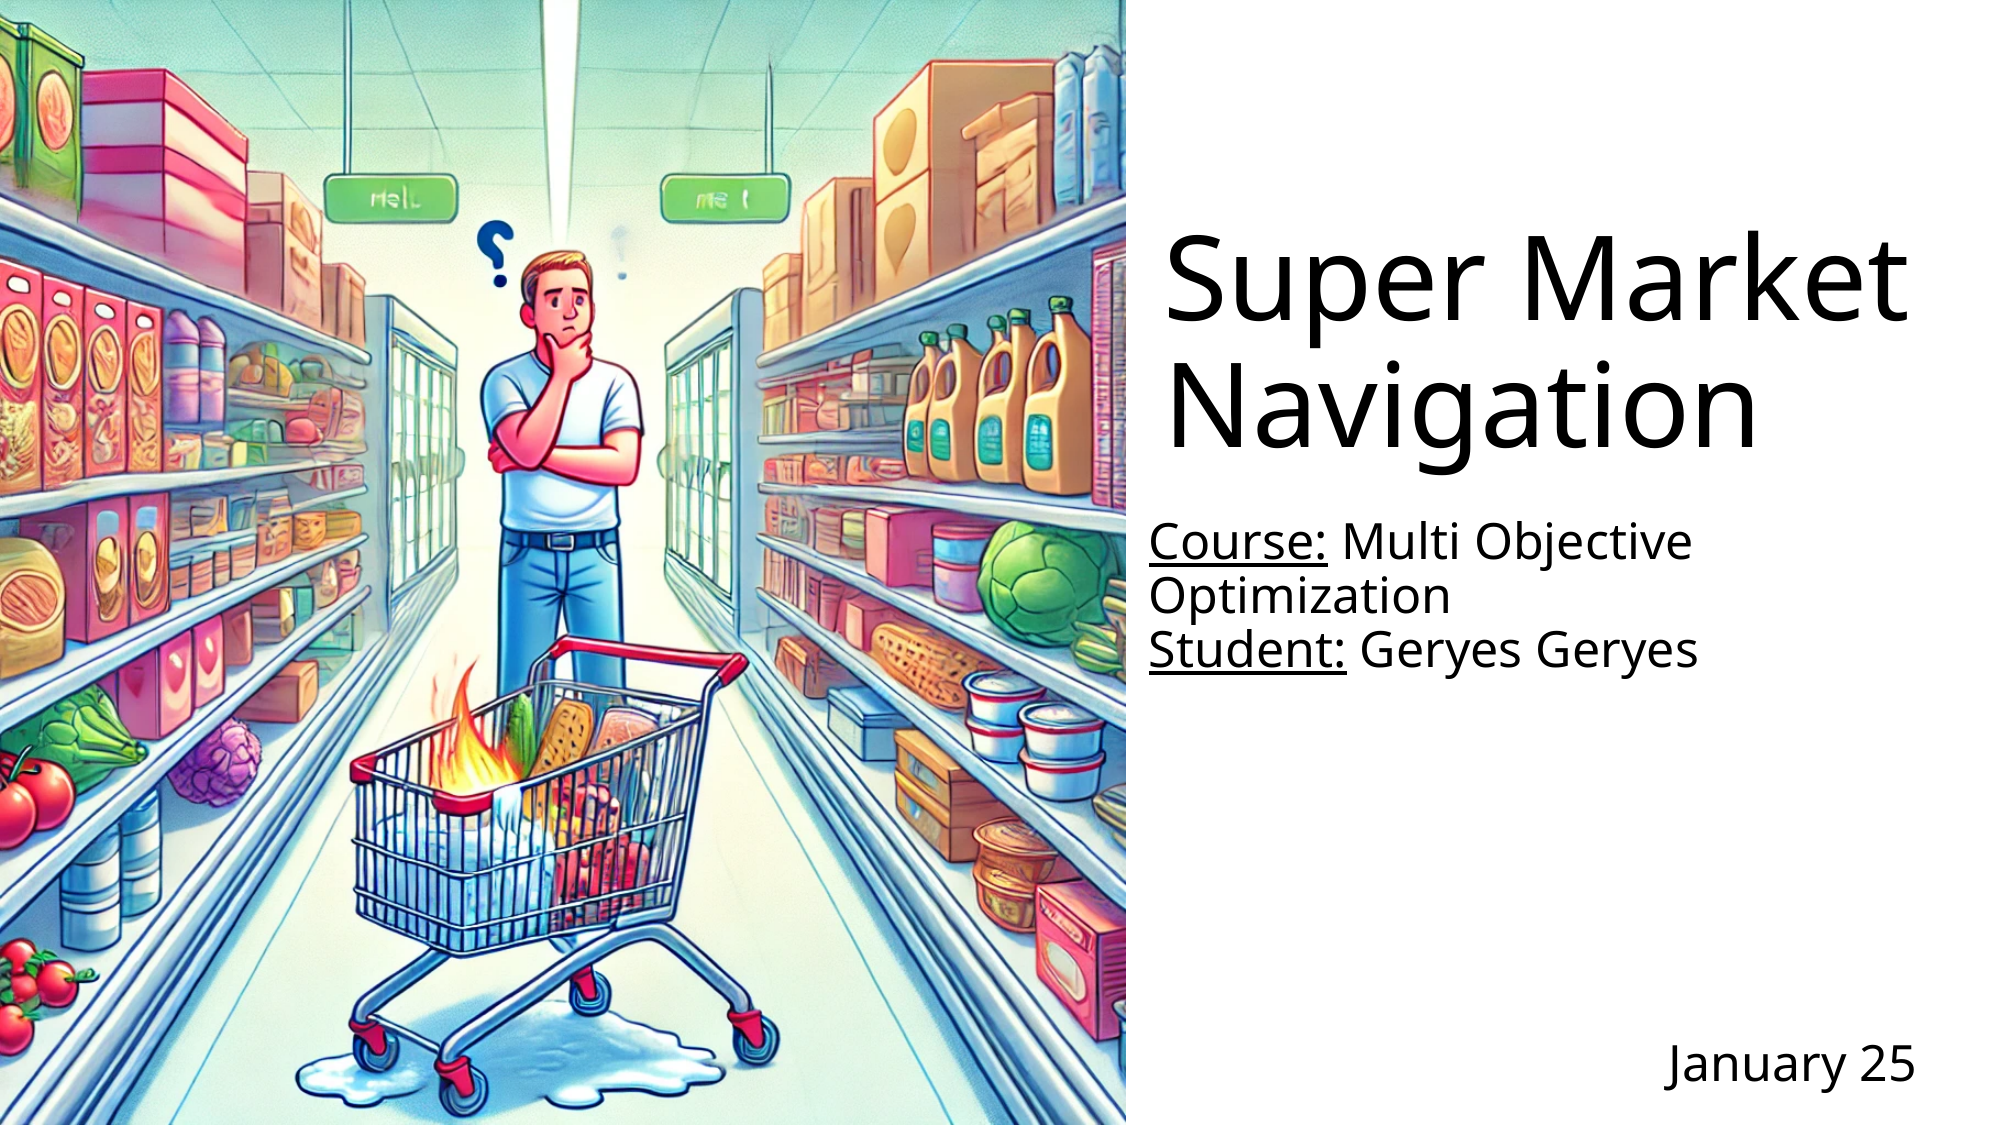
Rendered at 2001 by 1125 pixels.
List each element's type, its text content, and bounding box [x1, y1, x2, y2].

picture [0, 0, 1126, 1125]
subtitle Course: Multi Objective Optimization Student: Geryes Geryes [1133, 508, 1986, 645]
text_box January 25 [1599, 1030, 1986, 1108]
title Super Market Navigation [1148, 209, 2000, 481]
